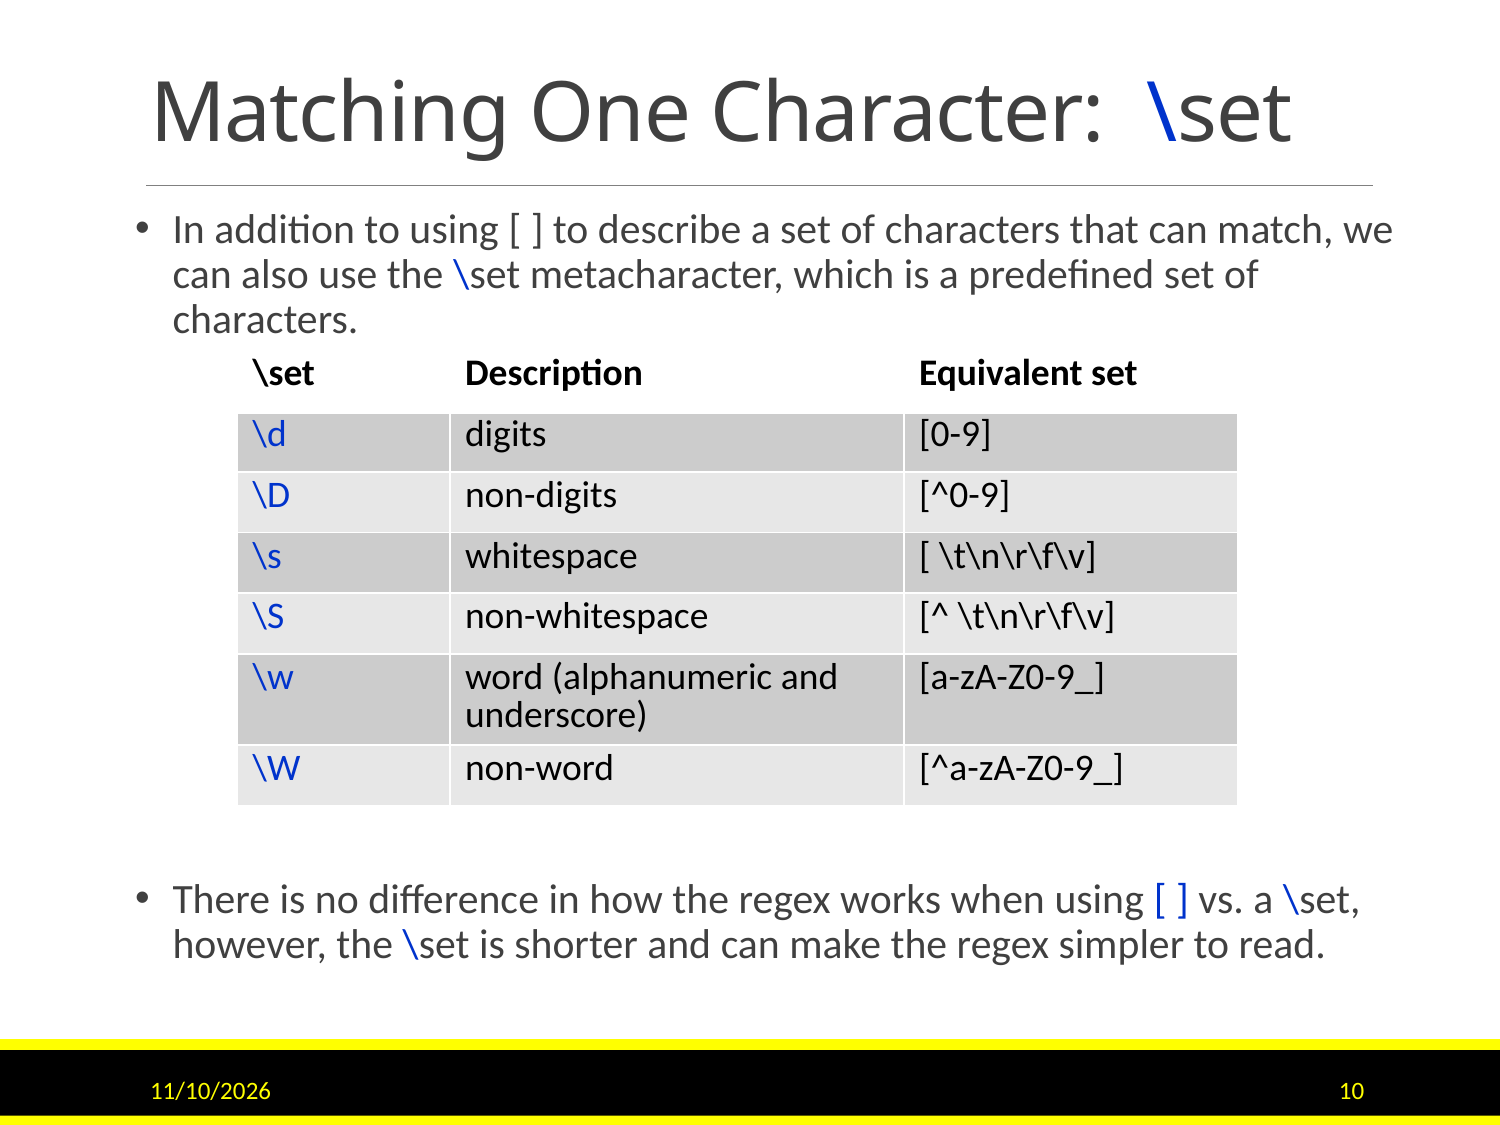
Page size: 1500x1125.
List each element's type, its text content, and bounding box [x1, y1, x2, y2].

table_cell [^ \t\n\r\f\v] [905, 594, 1237, 653]
table_cell \D [238, 473, 449, 532]
table_header \set [238, 351, 449, 408]
table_header Equivalent set [905, 351, 1237, 408]
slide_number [135, 1059, 440, 1120]
table_cell [ \t\n\r\f\v] [905, 533, 1237, 592]
table_cell [^0-9] [905, 473, 1237, 532]
slide_number 10 [1218, 1059, 1380, 1120]
table_cell [0-9] [905, 414, 1237, 471]
title Matching One Character: \set [135, 47, 1373, 167]
table_cell \S [238, 594, 449, 653]
table_cell [a-zA-Z0-9_] [905, 655, 1237, 744]
table_cell non-digits [451, 473, 903, 532]
list In addition to using [ ] to describe a set of characters that can match, we can also use the \set metacharacter, which is a predefined set of characters. There is no difference in how the regex works when using [ ] vs. a \set, however, the \set is shorter and can make the regex simpler to read. [135, 200, 1400, 1038]
table_cell \W [238, 746, 449, 805]
table_cell whitespace [451, 533, 903, 592]
table_cell \s [238, 533, 449, 592]
table_cell non-whitespace [451, 594, 903, 653]
table_cell \w [238, 655, 449, 744]
table_cell [^a-zA-Z0-9_] [905, 746, 1237, 805]
table_header Description [451, 351, 903, 408]
table_cell word (alphanumeric and underscore) [451, 655, 903, 744]
table_cell non-word [451, 746, 903, 805]
table_cell digits [451, 414, 903, 471]
table_cell \d [238, 414, 449, 471]
